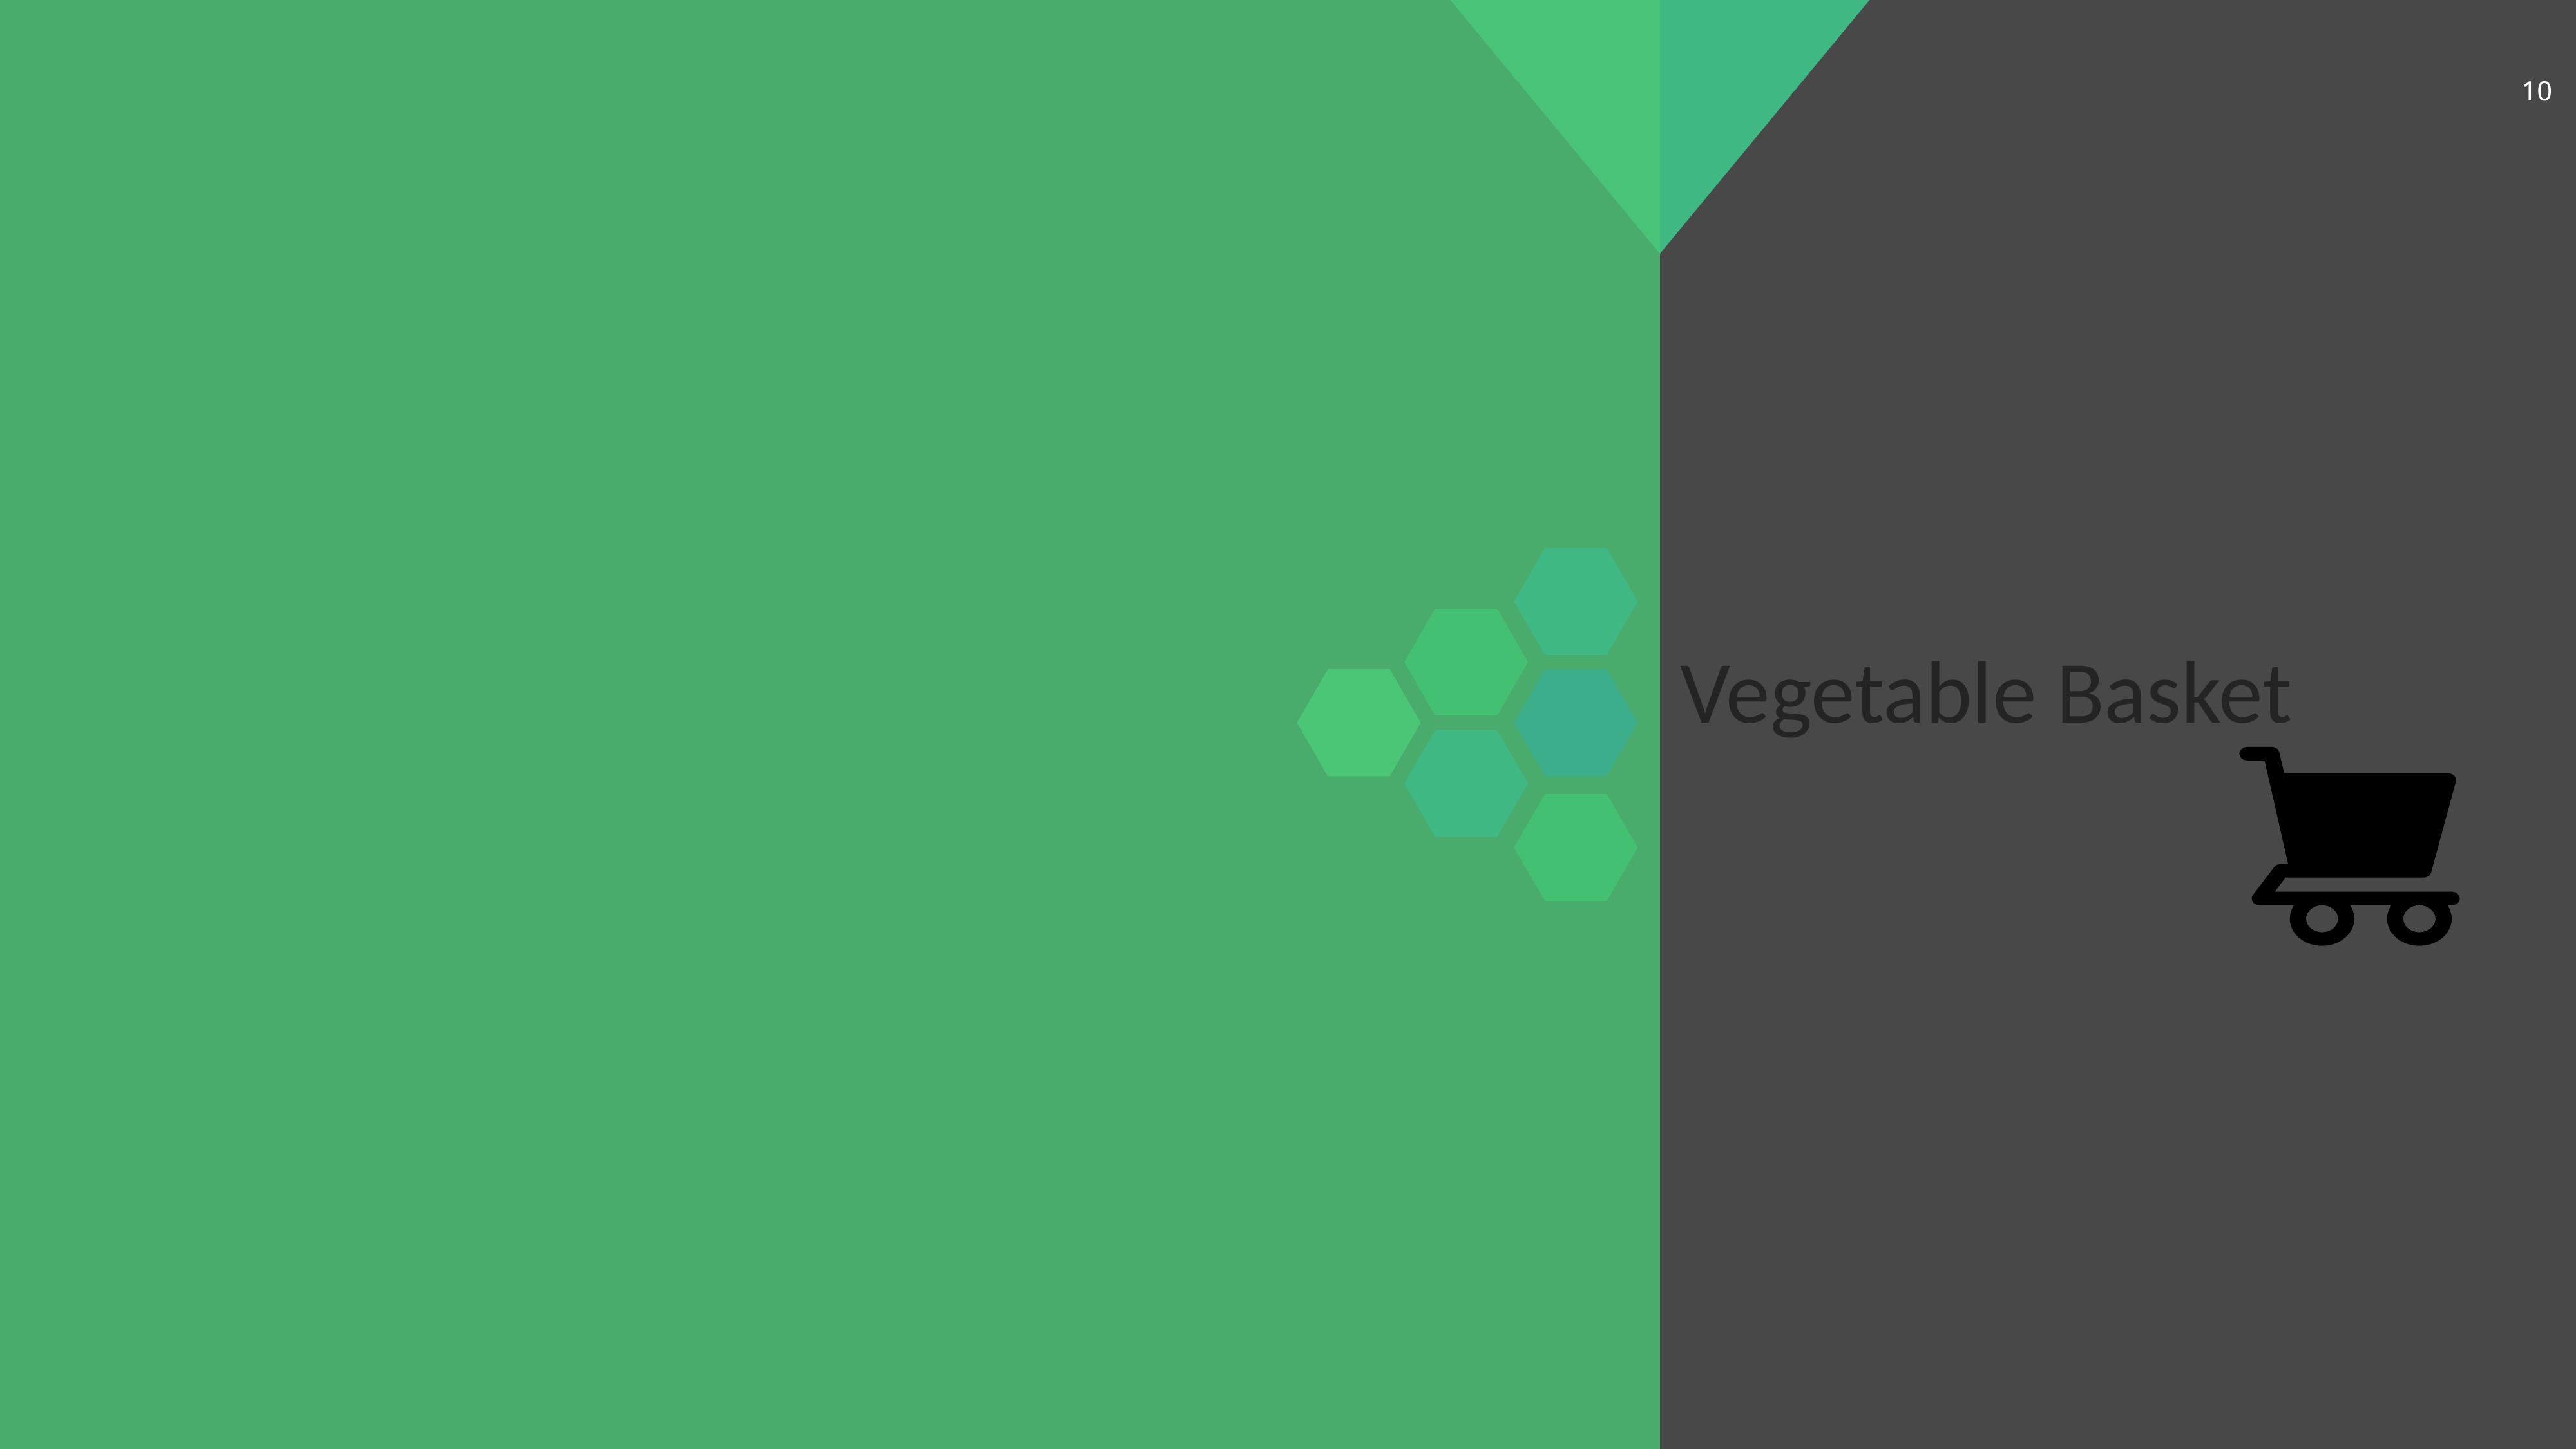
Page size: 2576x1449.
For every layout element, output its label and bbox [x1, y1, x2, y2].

text_box [1661, 0, 1871, 243]
text_box [0, 0, 1661, 1449]
picture [651, 243, 2576, 1206]
text_box [1297, 547, 1638, 902]
